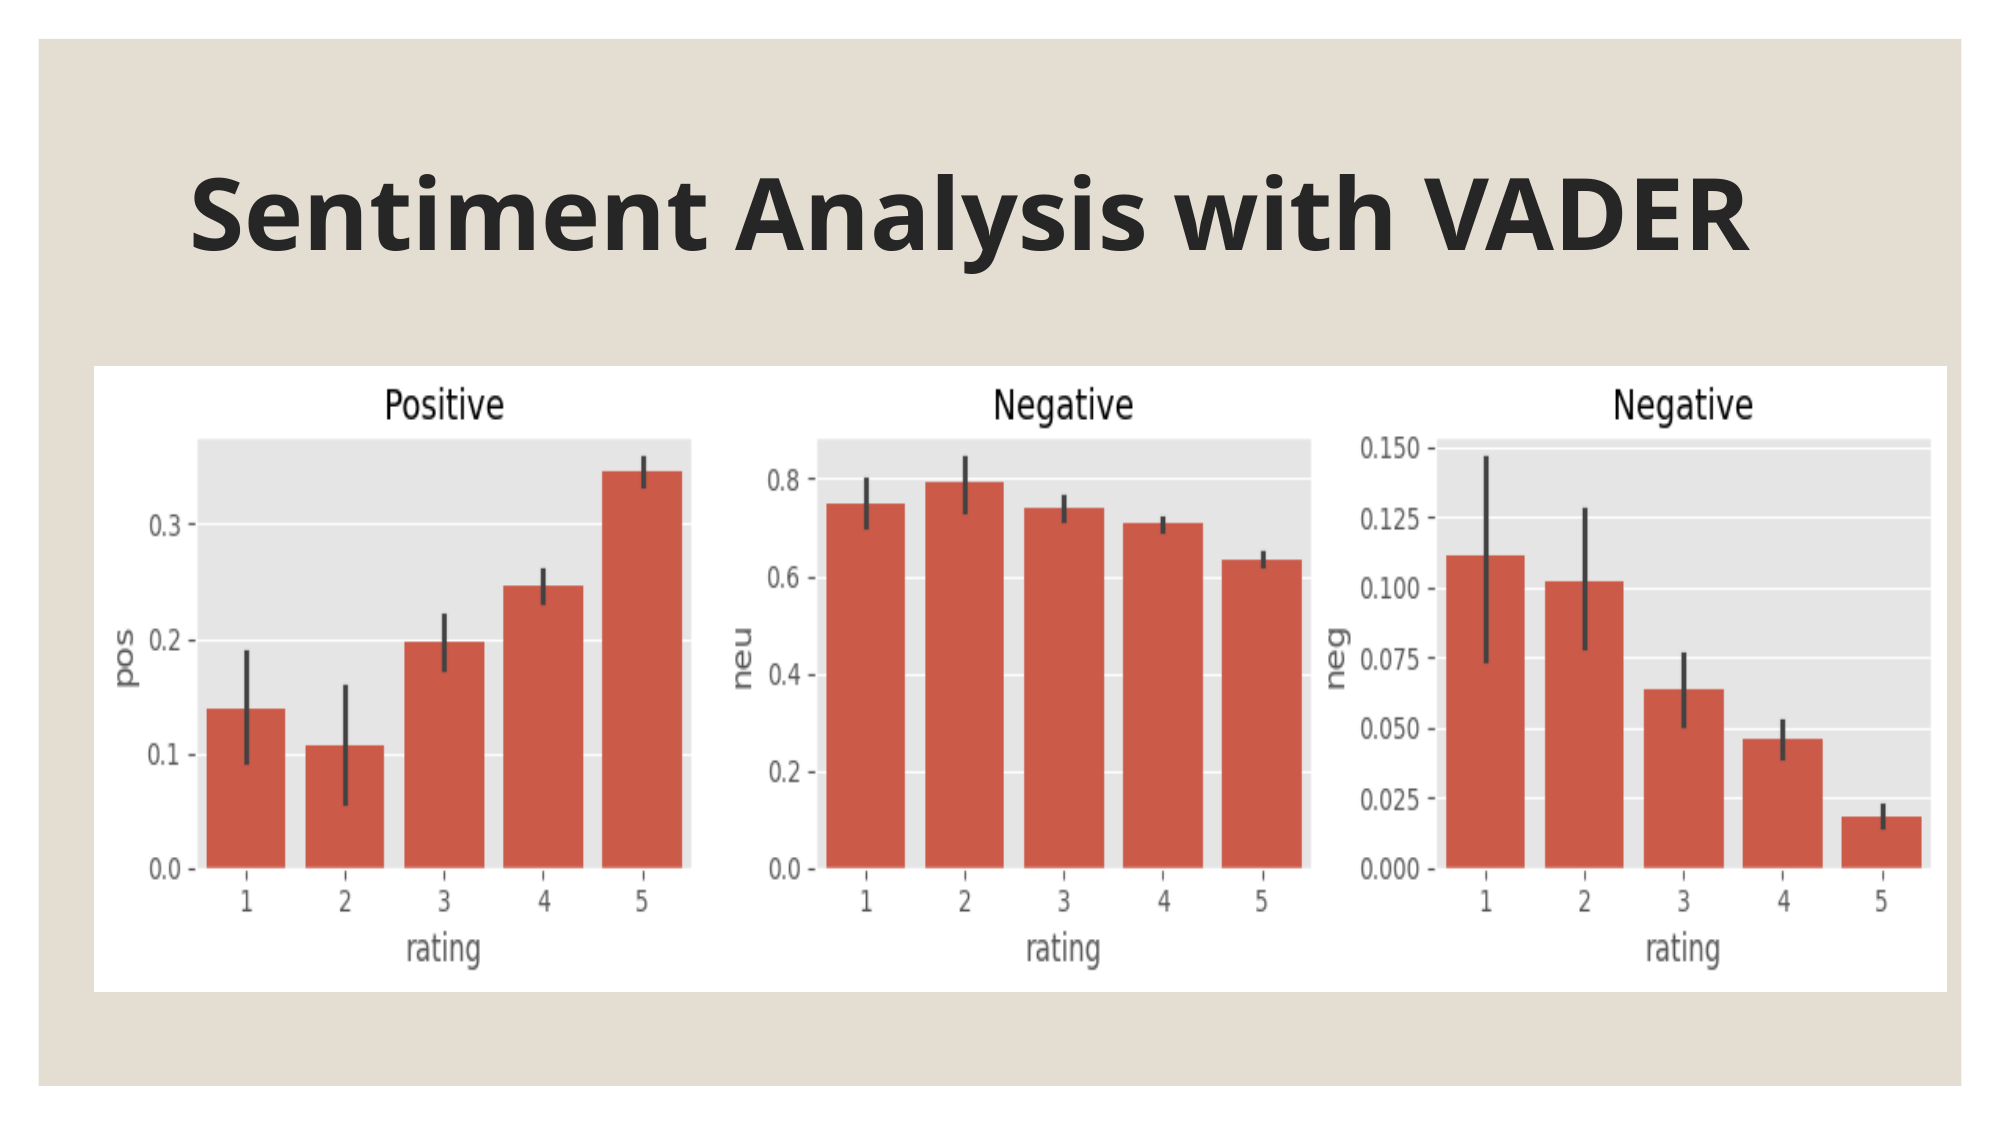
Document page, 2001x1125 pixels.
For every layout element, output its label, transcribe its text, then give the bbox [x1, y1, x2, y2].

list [94, 366, 1947, 992]
title Sentiment Analysis with VADER [174, 105, 1825, 331]
